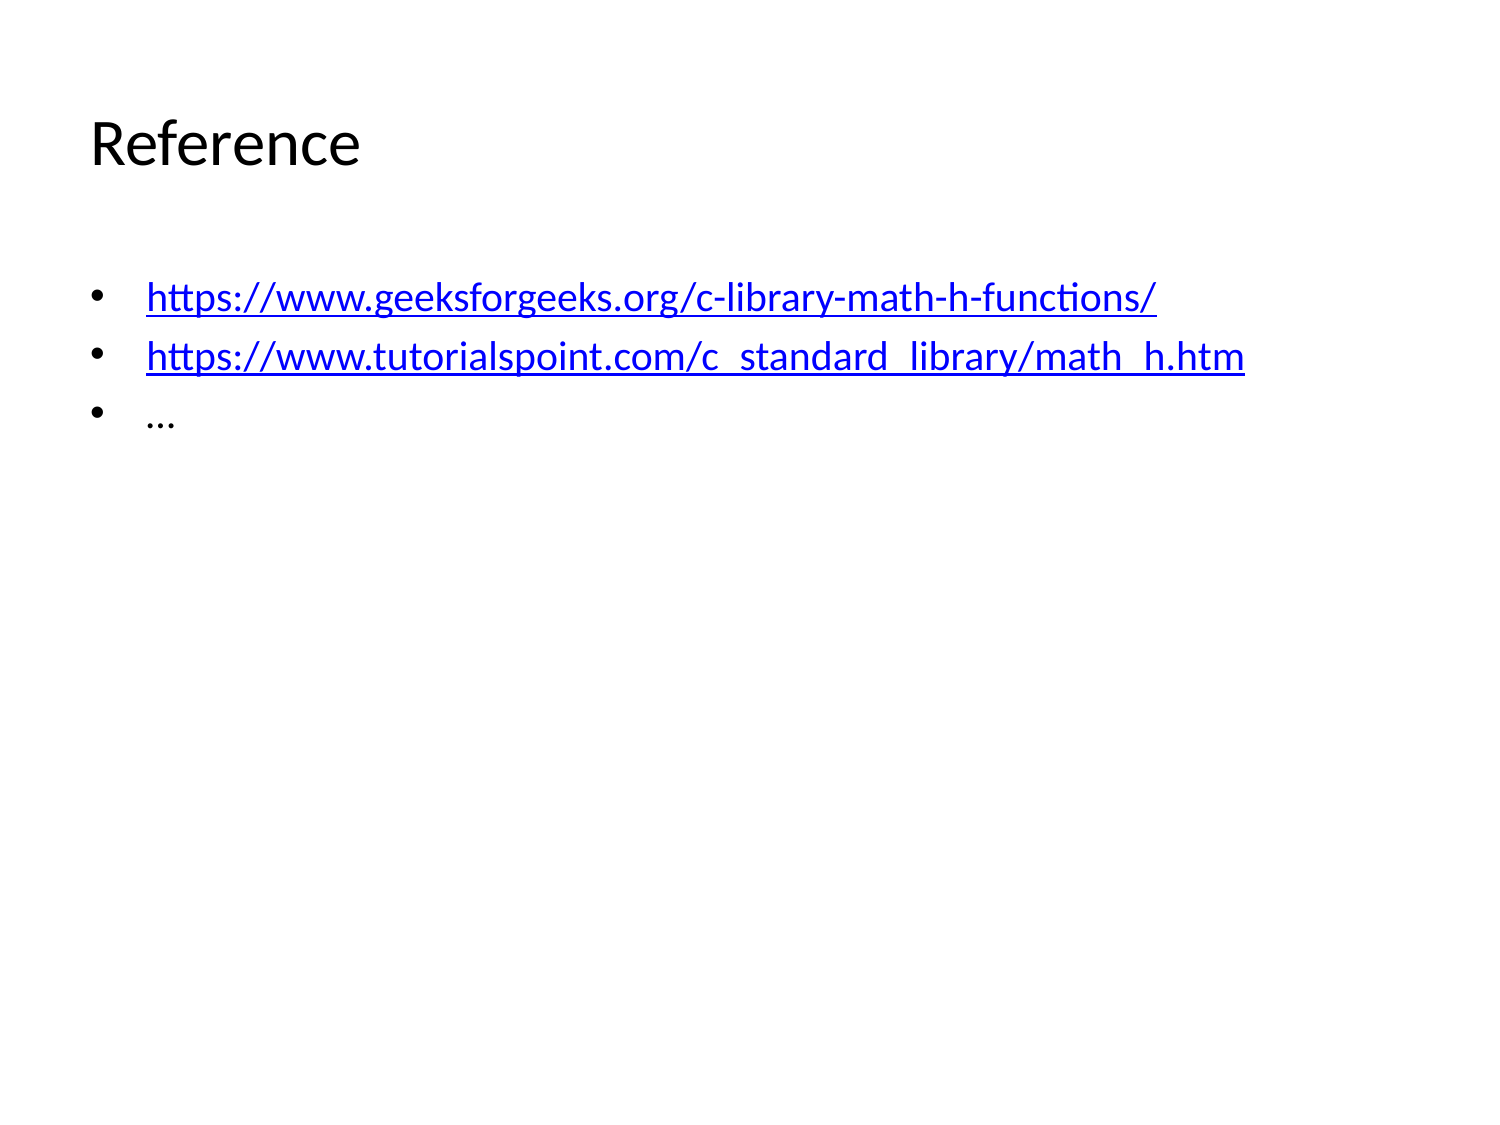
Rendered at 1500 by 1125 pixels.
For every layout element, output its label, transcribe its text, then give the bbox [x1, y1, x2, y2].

list https://www.geeksforgeeks.org/c-library-math-h-functions/ https://www.tutorialspoint.com/c_standard_library/math_h.htm … [75, 262, 1425, 1005]
title Reference [75, 45, 1425, 233]
